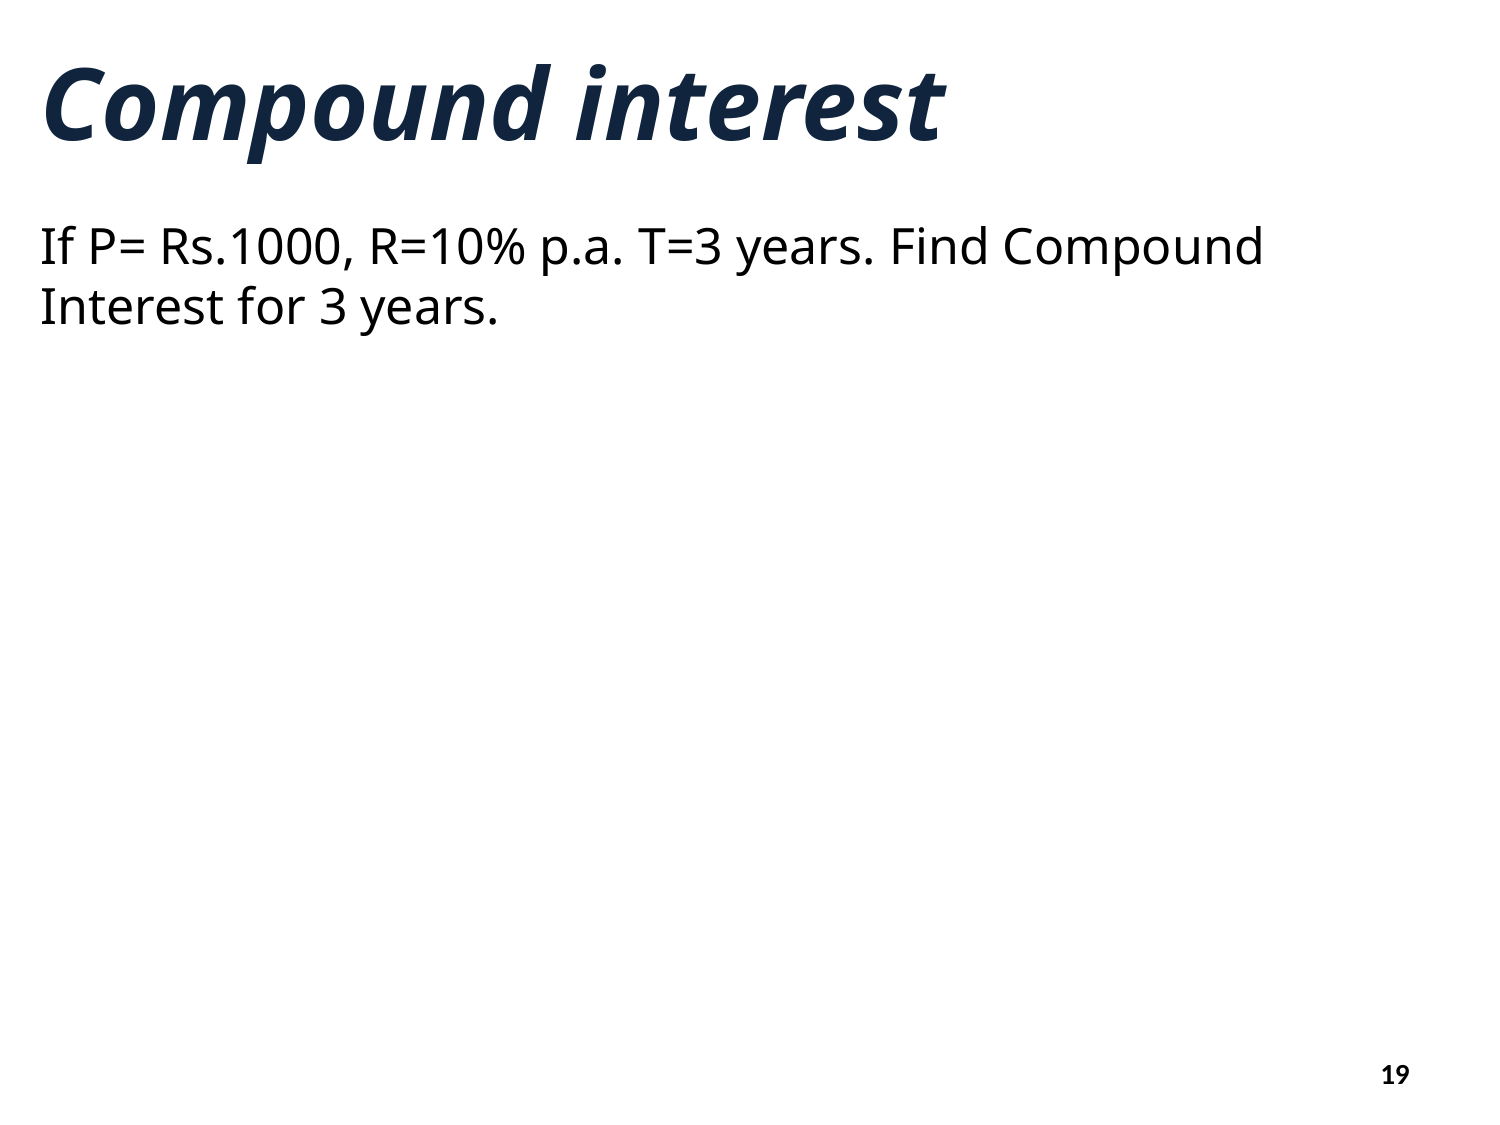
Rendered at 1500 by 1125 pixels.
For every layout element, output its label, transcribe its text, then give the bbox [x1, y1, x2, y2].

title Compound interest [25, 30, 1376, 171]
slide_number 19 [1074, 1042, 1425, 1103]
text_box If P= Rs.1000, R=10% p.a. T=3 years. Find Compound Interest for 3 years. [25, 207, 1458, 403]
